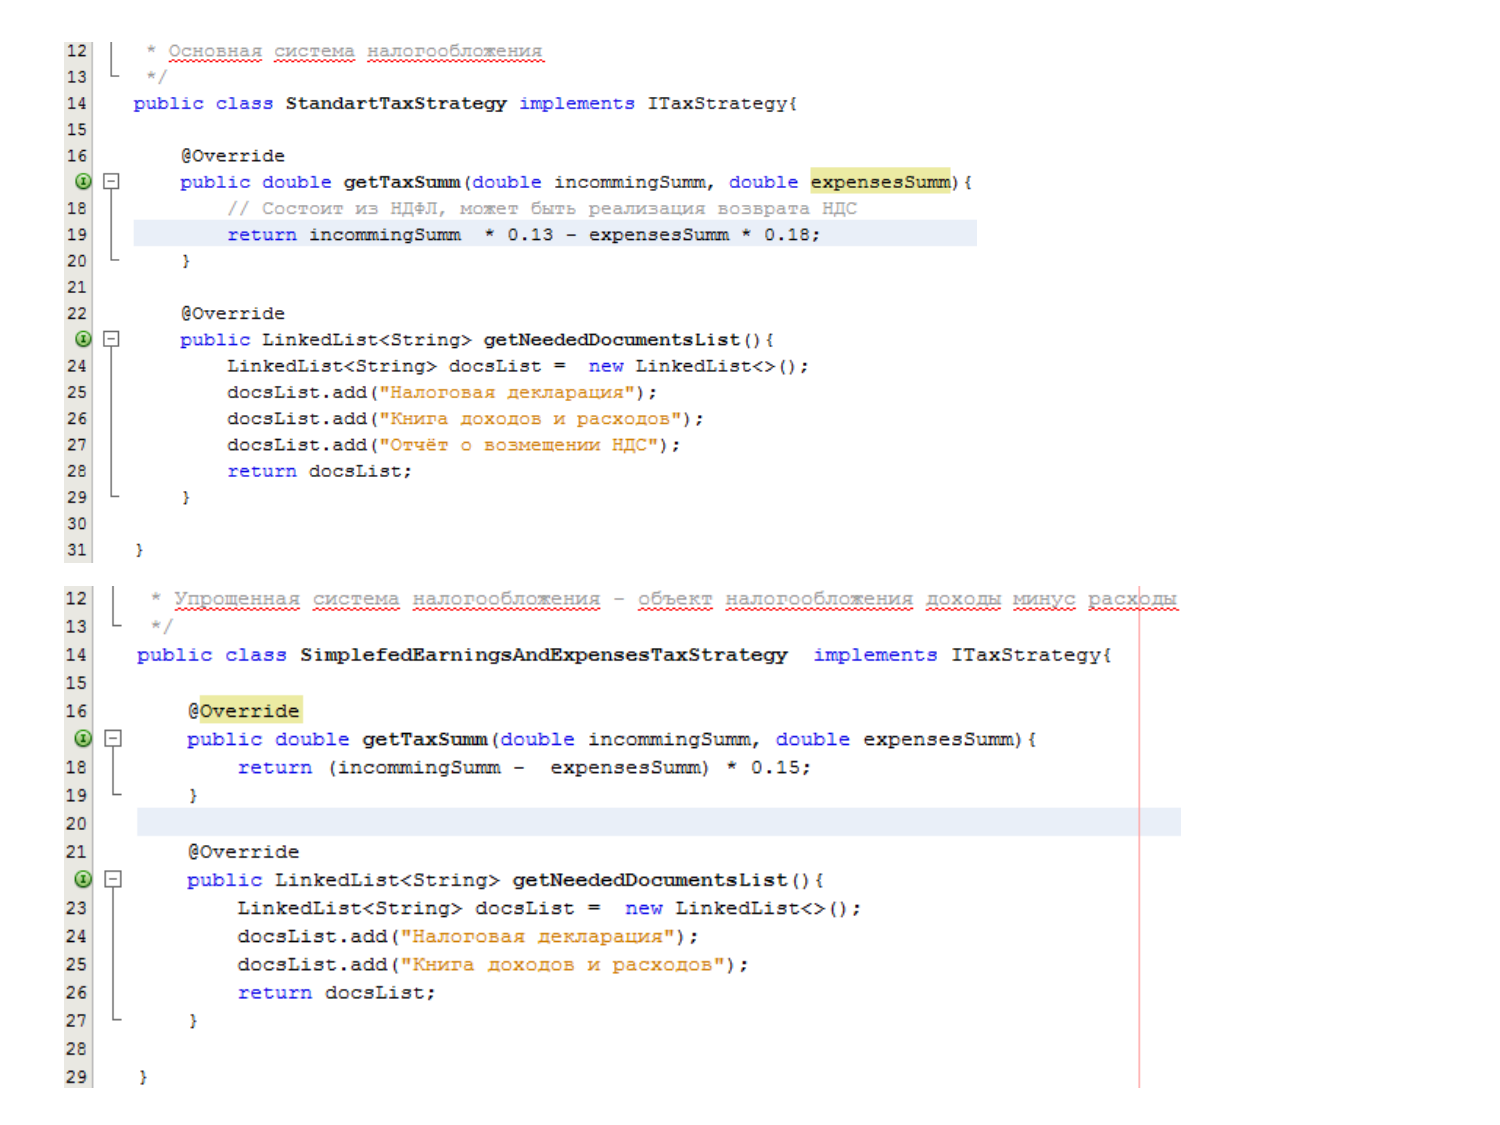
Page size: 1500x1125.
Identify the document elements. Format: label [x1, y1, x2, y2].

picture [64, 42, 977, 563]
picture [64, 585, 1181, 1088]
